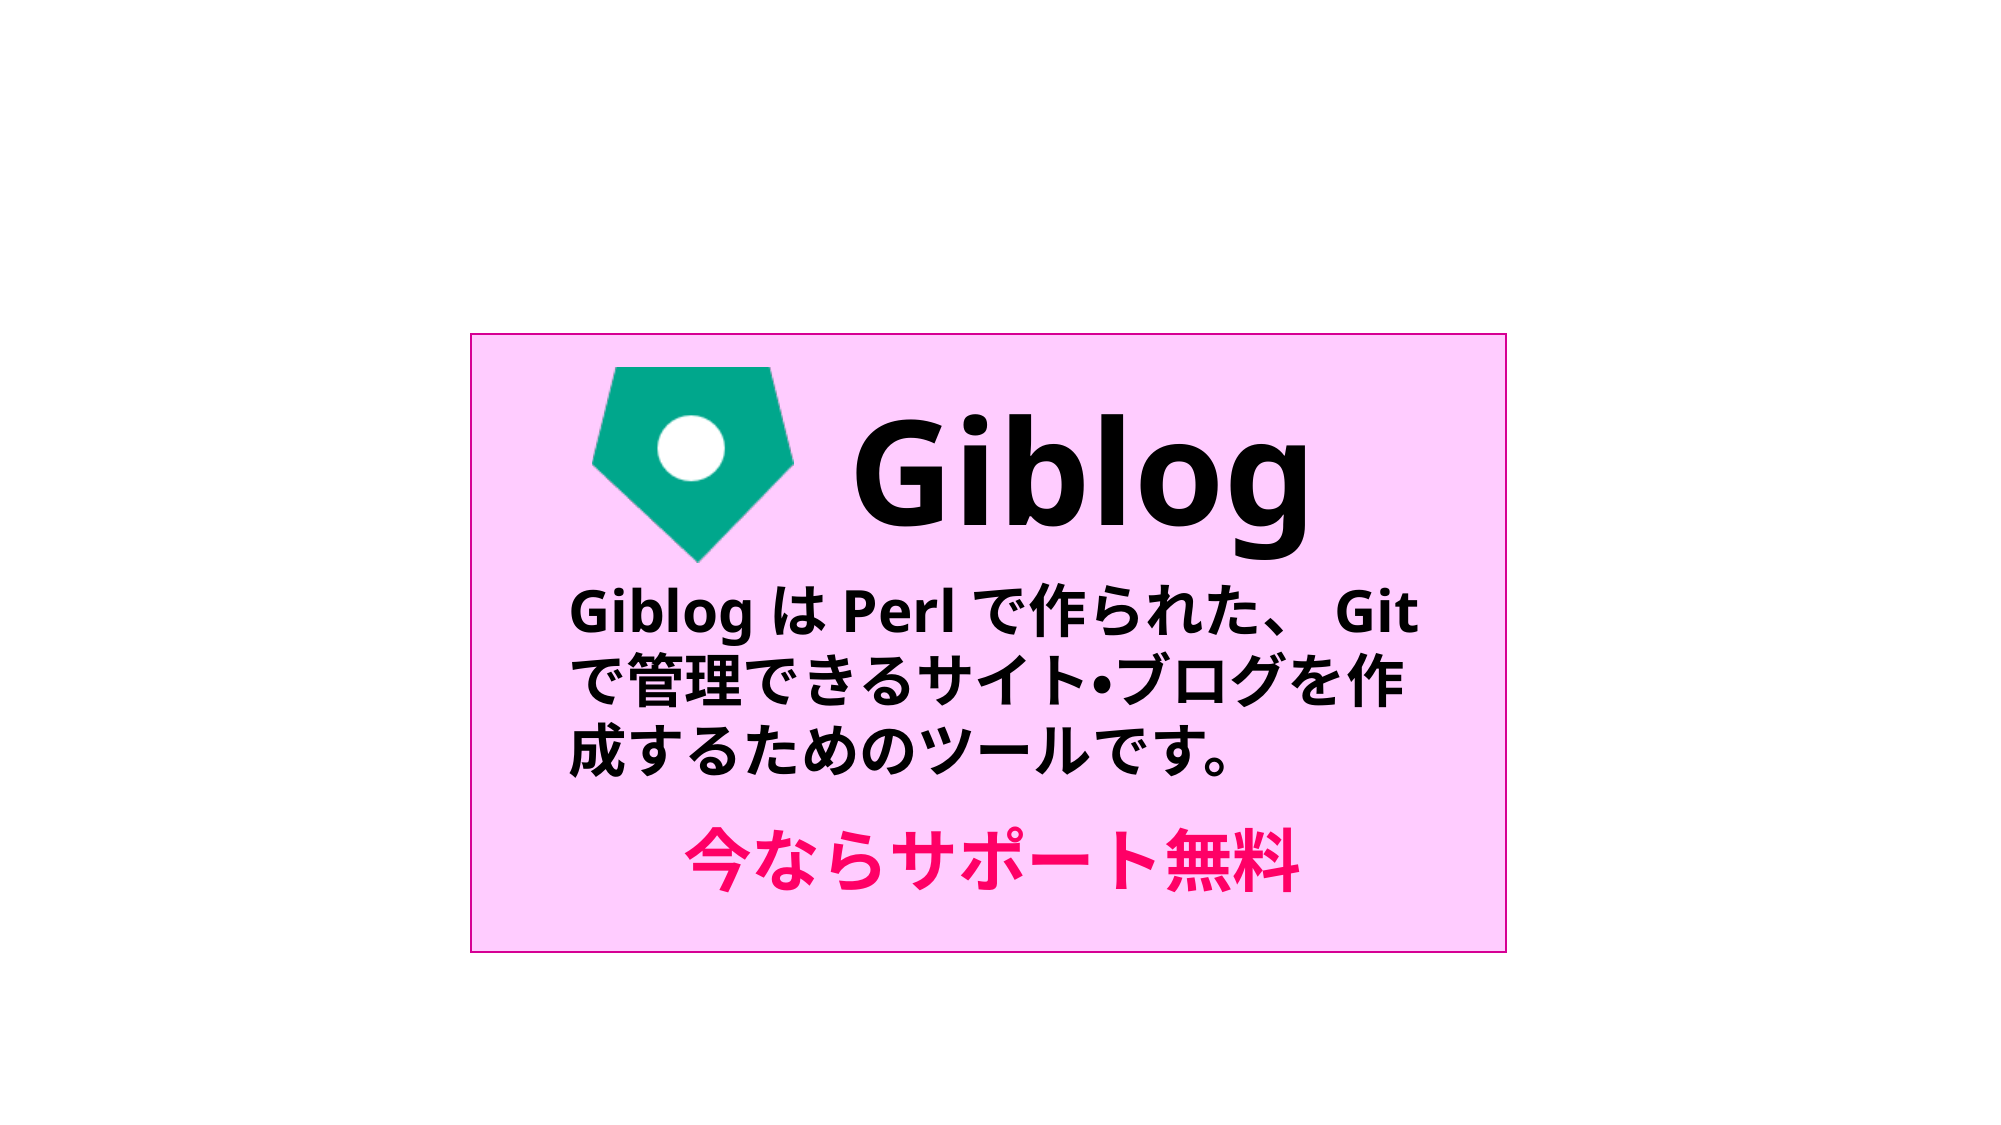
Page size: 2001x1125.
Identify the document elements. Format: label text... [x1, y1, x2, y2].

text_box 今ならサポート無料 [668, 810, 1332, 953]
text_box GiblogはPerlで作られた、Gitで管理できるサイト・ブログを作成するためのツールです。 [553, 566, 1447, 792]
text_box Giblog [833, 372, 1447, 563]
picture [592, 367, 794, 563]
text_box [470, 333, 1507, 953]
